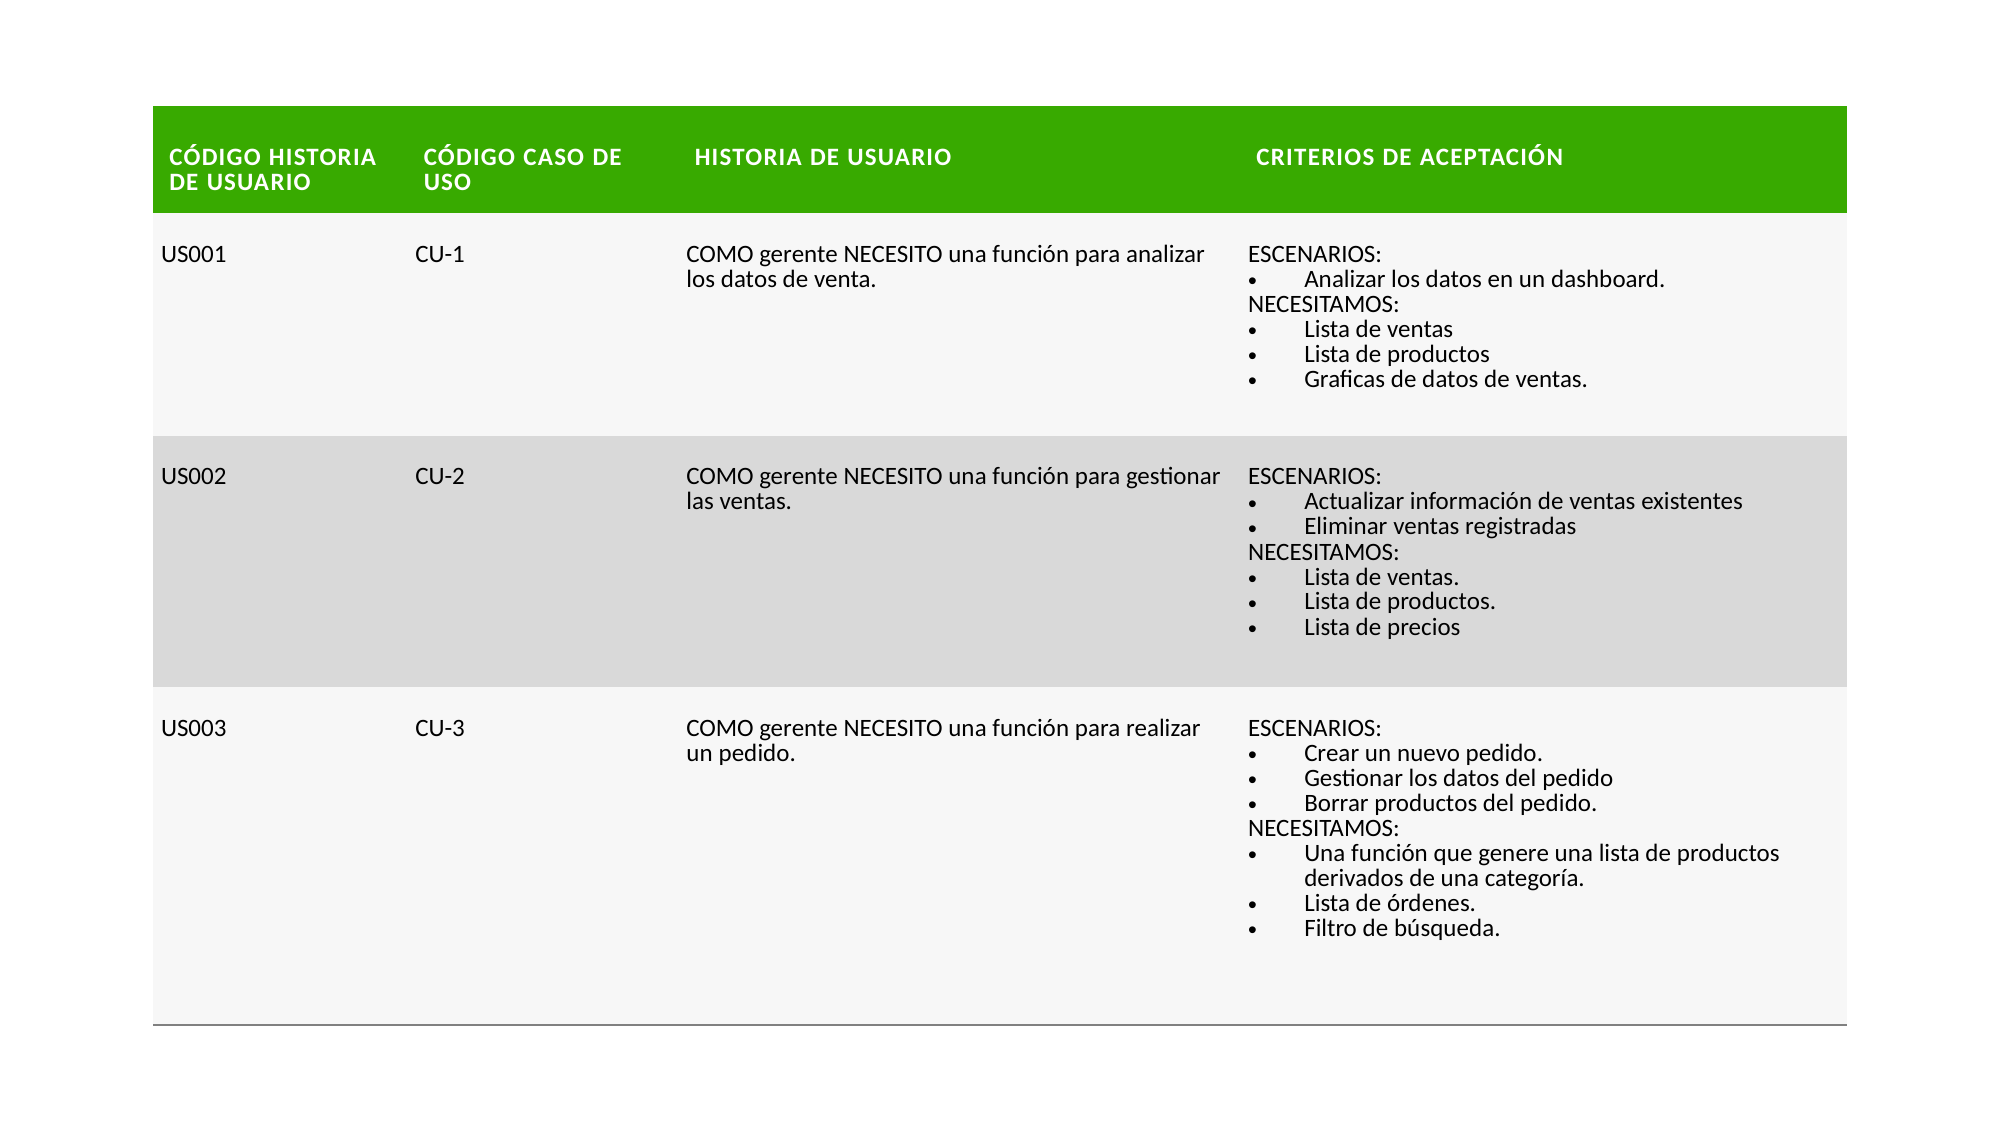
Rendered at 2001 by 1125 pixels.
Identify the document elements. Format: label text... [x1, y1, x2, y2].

table_cell ESCENARIOS: Crear un nuevo pedido. Gestionar los datos del pedido Borrar productos del pedido. NECESITAMOS: Una función que genere una lista de productos derivados de una categoría. Lista de órdenes. Filtro de búsqueda. [1240, 687, 1847, 1024]
table_cell ESCENARIOS: Actualizar información de ventas existentes Eliminar ventas registradas NECESITAMOS: Lista de ventas. Lista de productos. Lista de precios [1240, 436, 1847, 687]
table_cell US003 [153, 687, 408, 1024]
table_cell US002 [153, 436, 408, 687]
table_cell COMO gerente NECESITO una función para gestionar las ventas. [679, 436, 1240, 687]
table_cell CU-2 [408, 436, 679, 687]
table_cell COMO gerente NECESITO una función para analizar los datos de venta. [679, 213, 1240, 436]
table_header CRITERIOS DE ACEPTACIÓN [1240, 106, 1847, 213]
table_header HISTORIA DE USUARIO [679, 106, 1240, 213]
table_header CÓDIGO CASO DE USO [408, 106, 679, 213]
table_cell CU-1 [408, 213, 679, 436]
table_header CÓDIGO HISTORIA DE USUARIO [153, 106, 408, 213]
table_cell ESCENARIOS: Analizar los datos en un dashboard. NECESITAMOS: Lista de ventas Lista de productos Graficas de datos de ventas. [1240, 213, 1847, 436]
table_cell US001 [153, 213, 408, 436]
table_cell CU-3 [408, 687, 679, 1024]
table_cell COMO gerente NECESITO una función para realizar un pedido. [679, 687, 1240, 1024]
